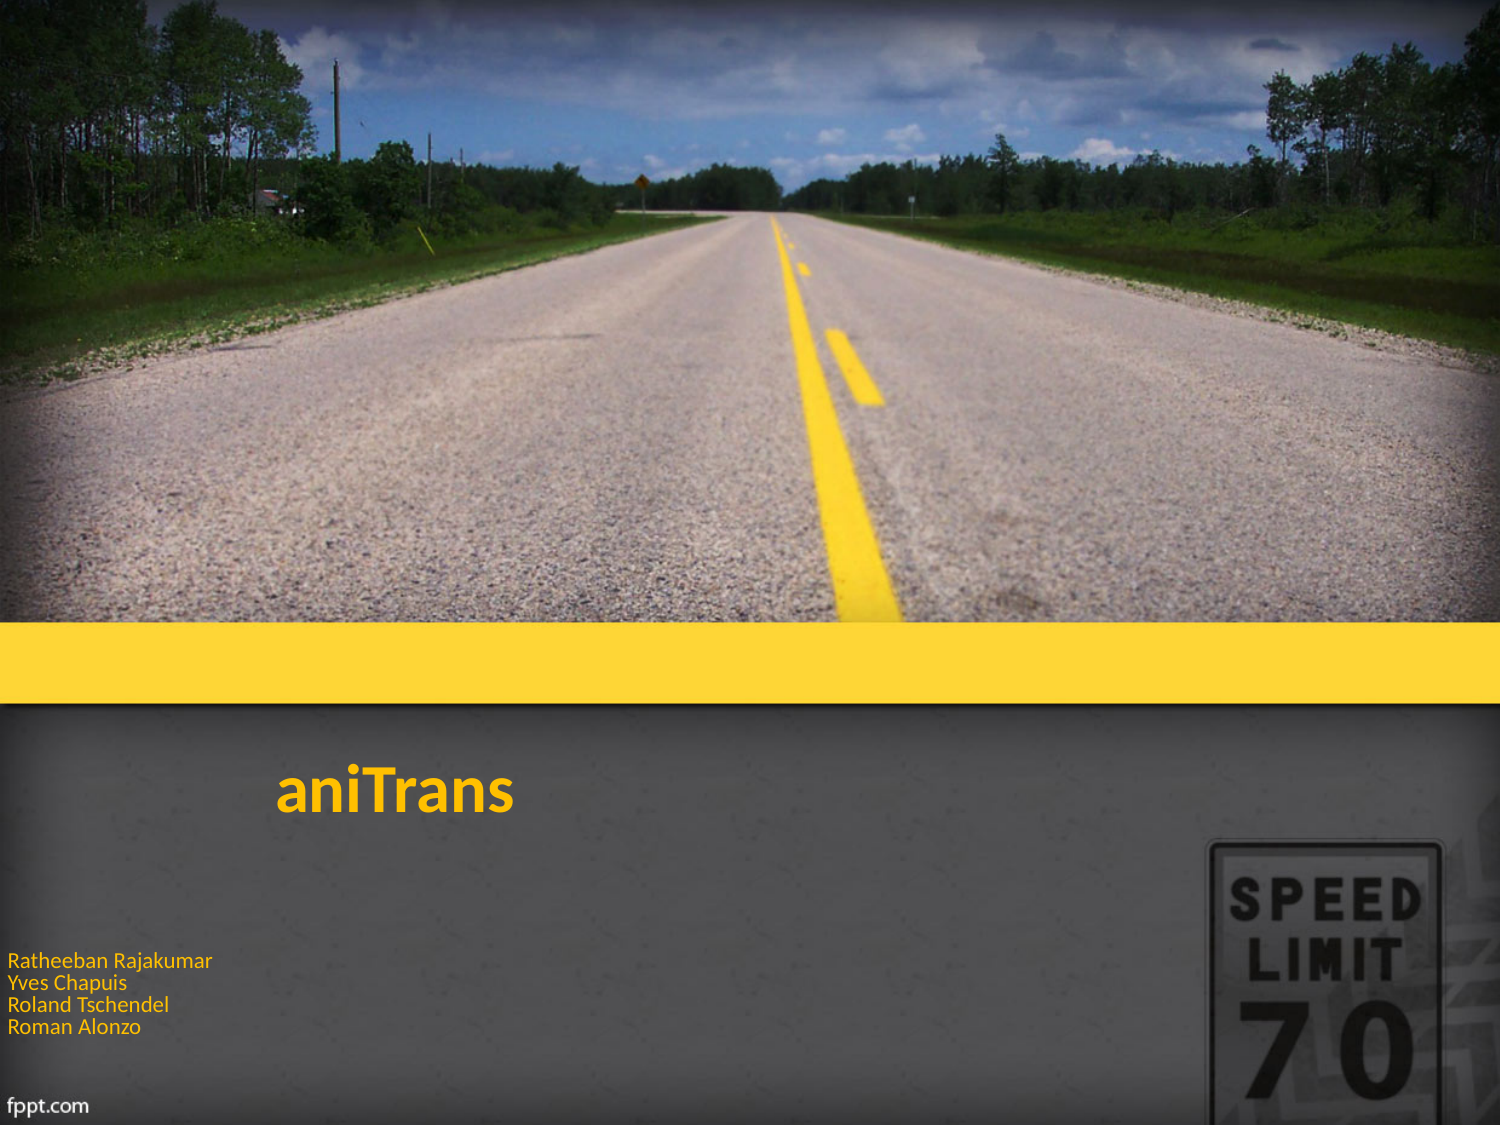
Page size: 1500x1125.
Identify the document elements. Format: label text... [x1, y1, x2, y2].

subtitle Ratheeban Rajakumar Yves Chapuis Roland Tschendel Roman Alonzo [0, 943, 1051, 1051]
title aniTrans [0, 736, 801, 938]
picture [0, 0, 1500, 1125]
